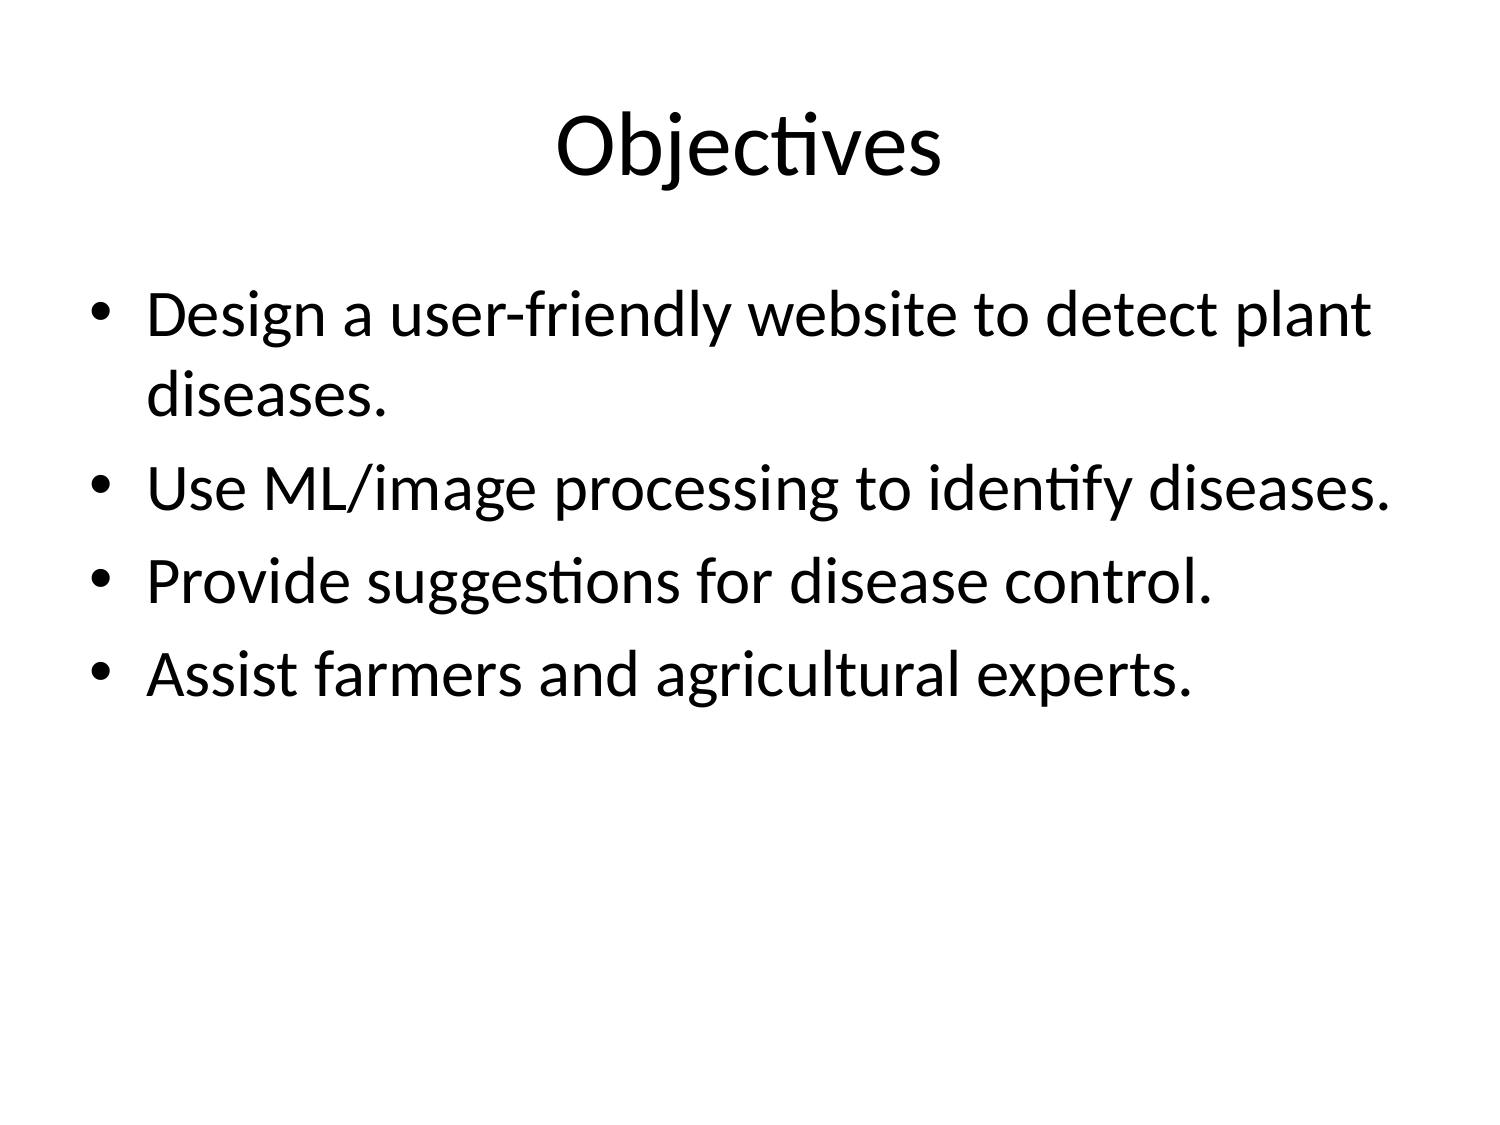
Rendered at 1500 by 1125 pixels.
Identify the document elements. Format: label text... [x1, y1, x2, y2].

list Design a user-friendly website to detect plant diseases. Use ML/image processing to identify diseases. Provide suggestions for disease control. Assist farmers and agricultural experts. [75, 262, 1425, 1005]
title Objectives [75, 45, 1425, 233]
